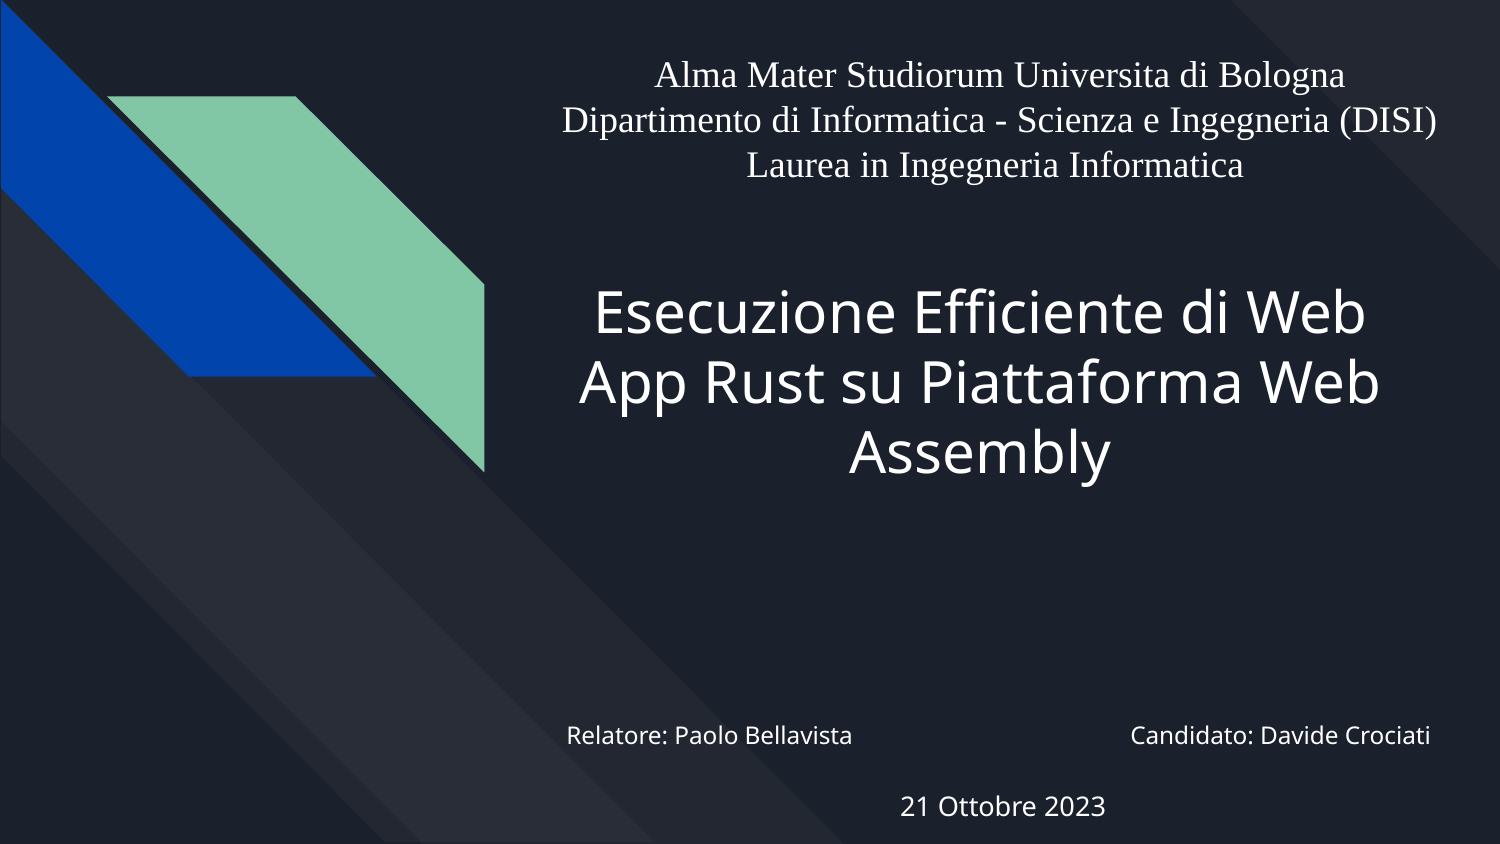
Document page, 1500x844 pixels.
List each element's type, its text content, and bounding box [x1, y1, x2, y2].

subtitle Candidato: Davide Crociati [1115, 705, 1473, 788]
text_box Alma Mater Studiorum Universita di Bologna Dipartimento di Informatica - Scienza e Ingegneria (DISI) Laurea in Ingegneria Informatica [545, 34, 1456, 213]
title Esecuzione Efficiente di Web App Rust su Piattaforma Web Assembly [551, 260, 1410, 520]
subtitle Relatore: Paolo Bellavista [551, 705, 895, 788]
subtitle 21 Ottobre 2023 [885, 774, 1228, 844]
